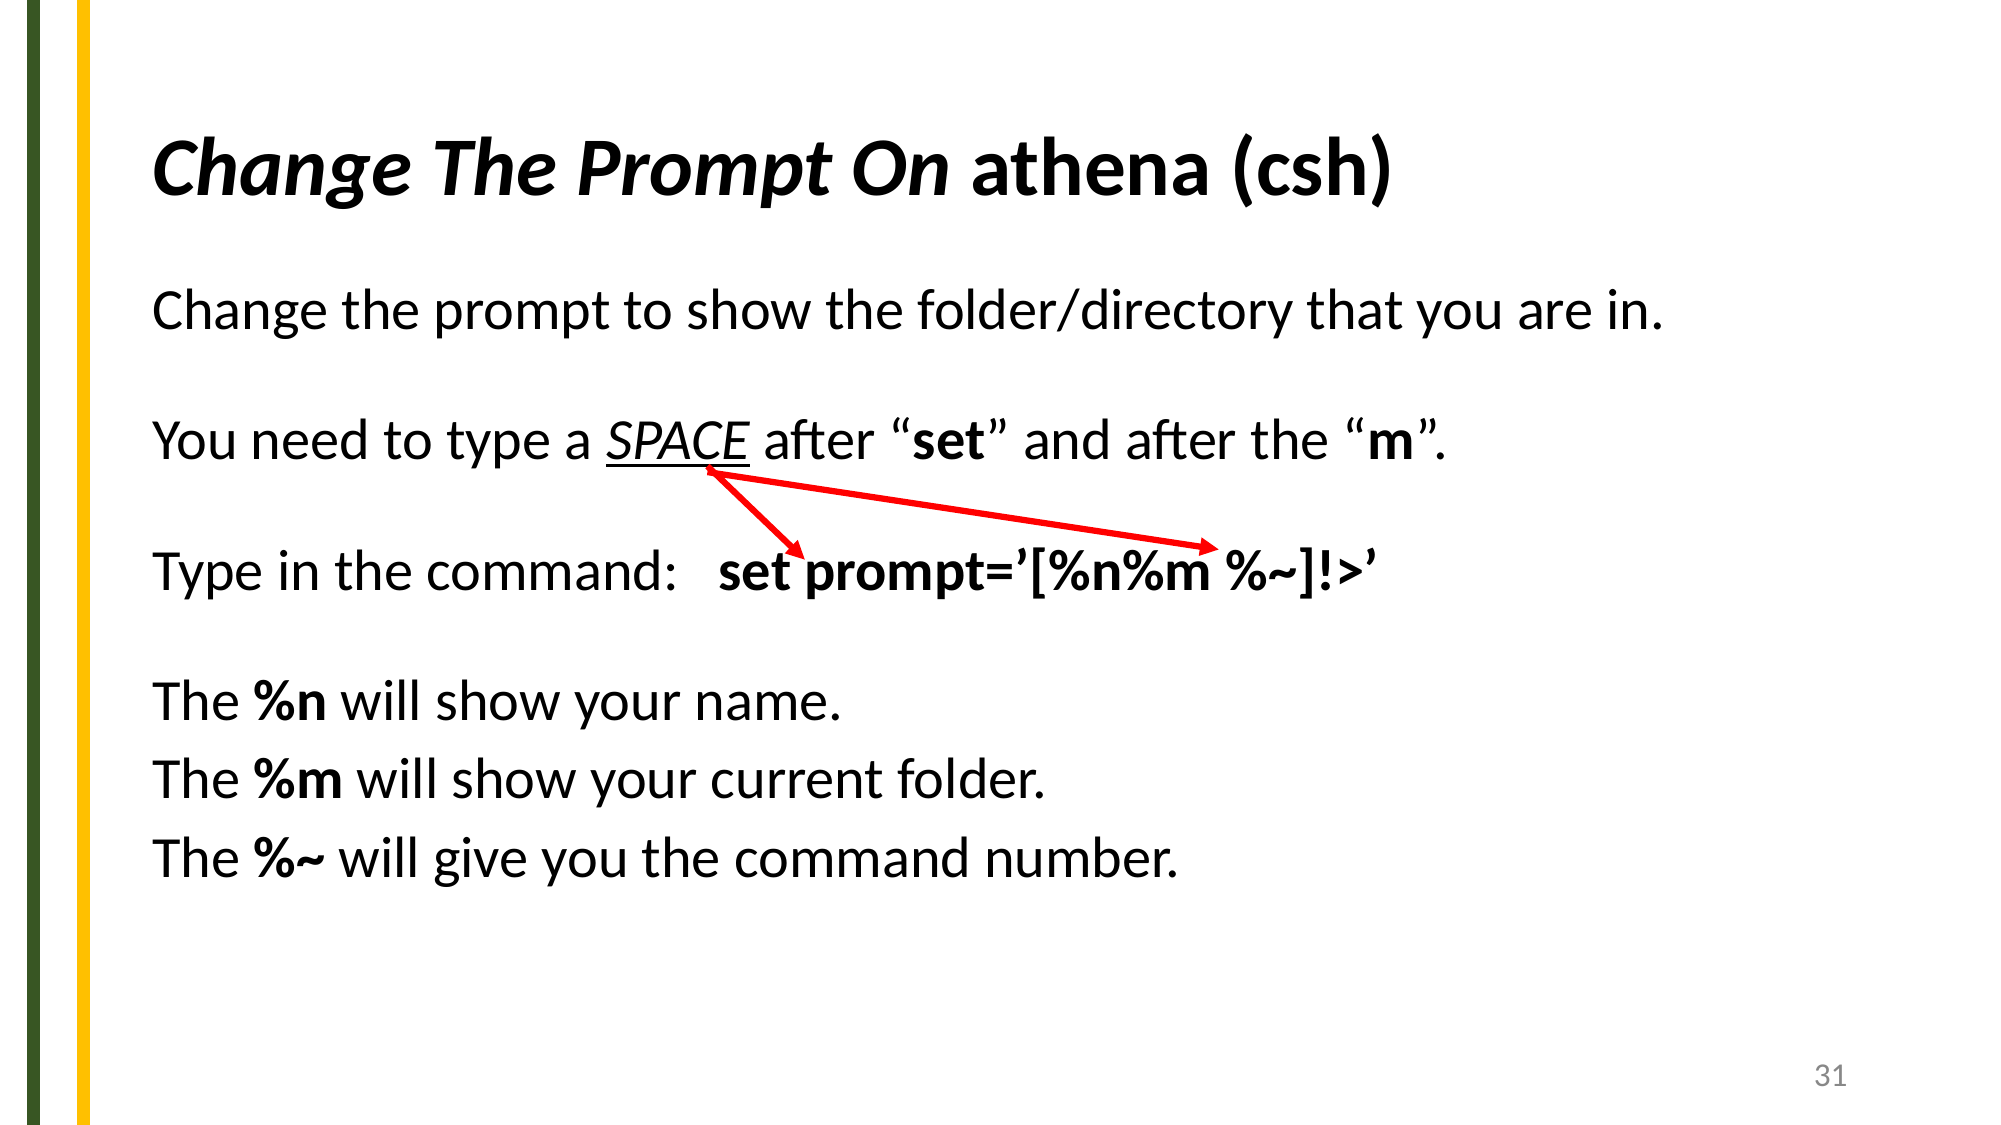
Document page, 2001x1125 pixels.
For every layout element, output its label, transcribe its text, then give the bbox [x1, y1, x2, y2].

title Change The Prompt On athena (csh) [137, 59, 1863, 272]
list Change the prompt to show the folder/directory that you are in. You need to type a SPACE after “set” and after the “m”. Type in the command: set prompt=’[%n%m %~]!>’ The %n will show your name. The %m will show your current folder. The %~ will give you the command number. [137, 272, 1863, 986]
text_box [707, 471, 1219, 550]
slide_number ‹#› [1412, 1042, 1863, 1103]
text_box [707, 465, 806, 471]
